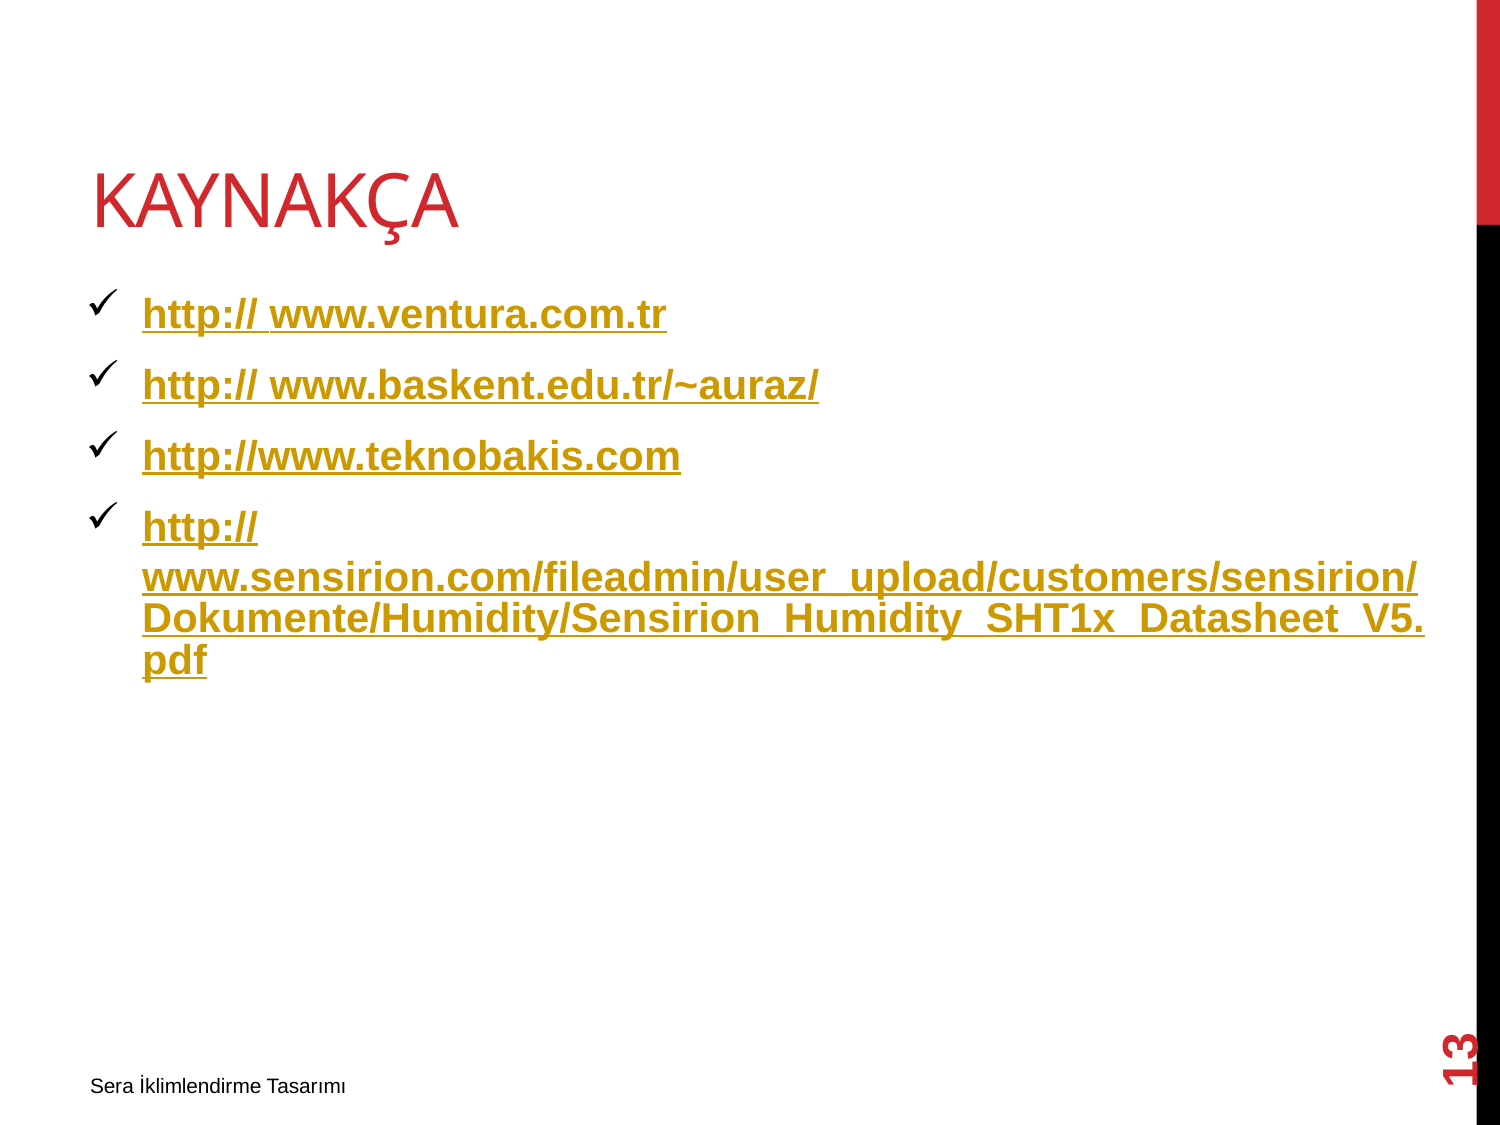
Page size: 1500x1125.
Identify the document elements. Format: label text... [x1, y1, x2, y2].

list http:// www.ventura.com.tr http:// www.baskent.edu.tr/~auraz/ http://www.teknobakis.com http://www.sensirion.com/fileadmin/user_upload/customers/sensirion/Dokumente/Humidity/Sensirion_Humidity_SHT1x_Datasheet_V5.pdf [70, 278, 1447, 1022]
title Kaynakça [75, 24, 1025, 250]
slide_number 13 [1427, 887, 1488, 1104]
footer Sera İklimlendirme Tasarımı [75, 1065, 638, 1112]
